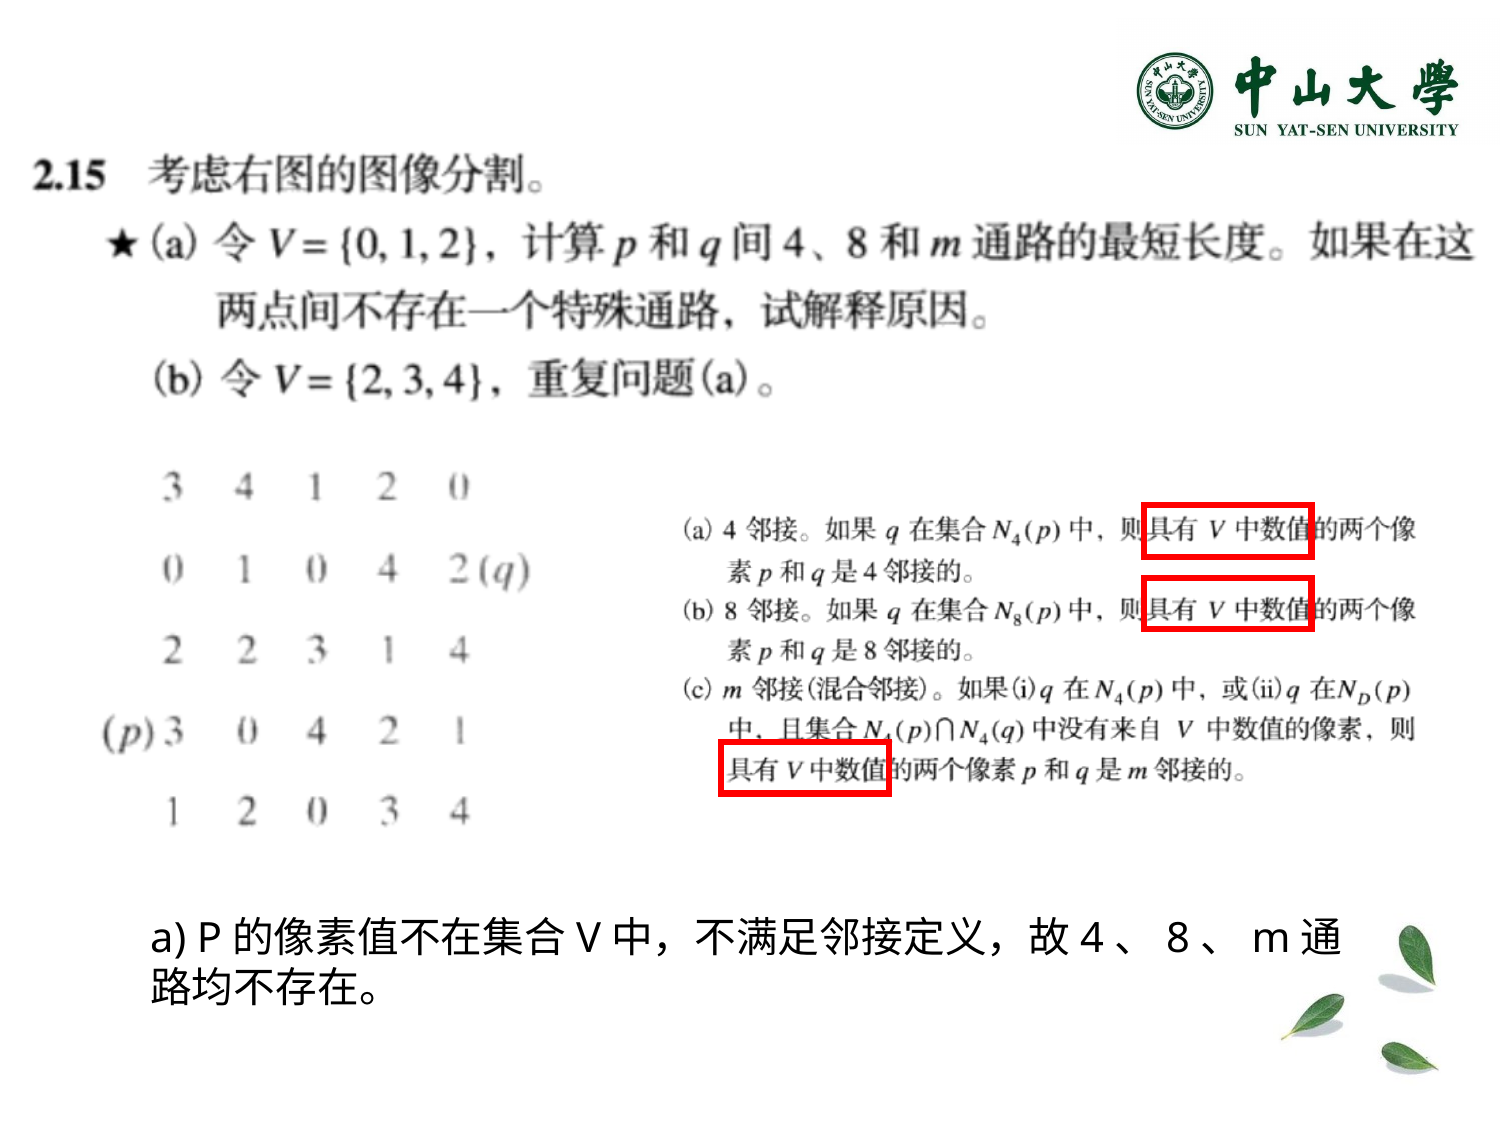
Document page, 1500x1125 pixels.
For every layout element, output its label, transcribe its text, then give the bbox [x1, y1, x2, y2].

text_box a) P的像素值不在集合V中，不满足邻接定义，故4、8、m通路均不存在。 [135, 903, 1365, 1018]
picture [68, 432, 564, 878]
picture [0, 18, 1500, 408]
picture [659, 500, 1432, 794]
picture [1249, 865, 1479, 1107]
